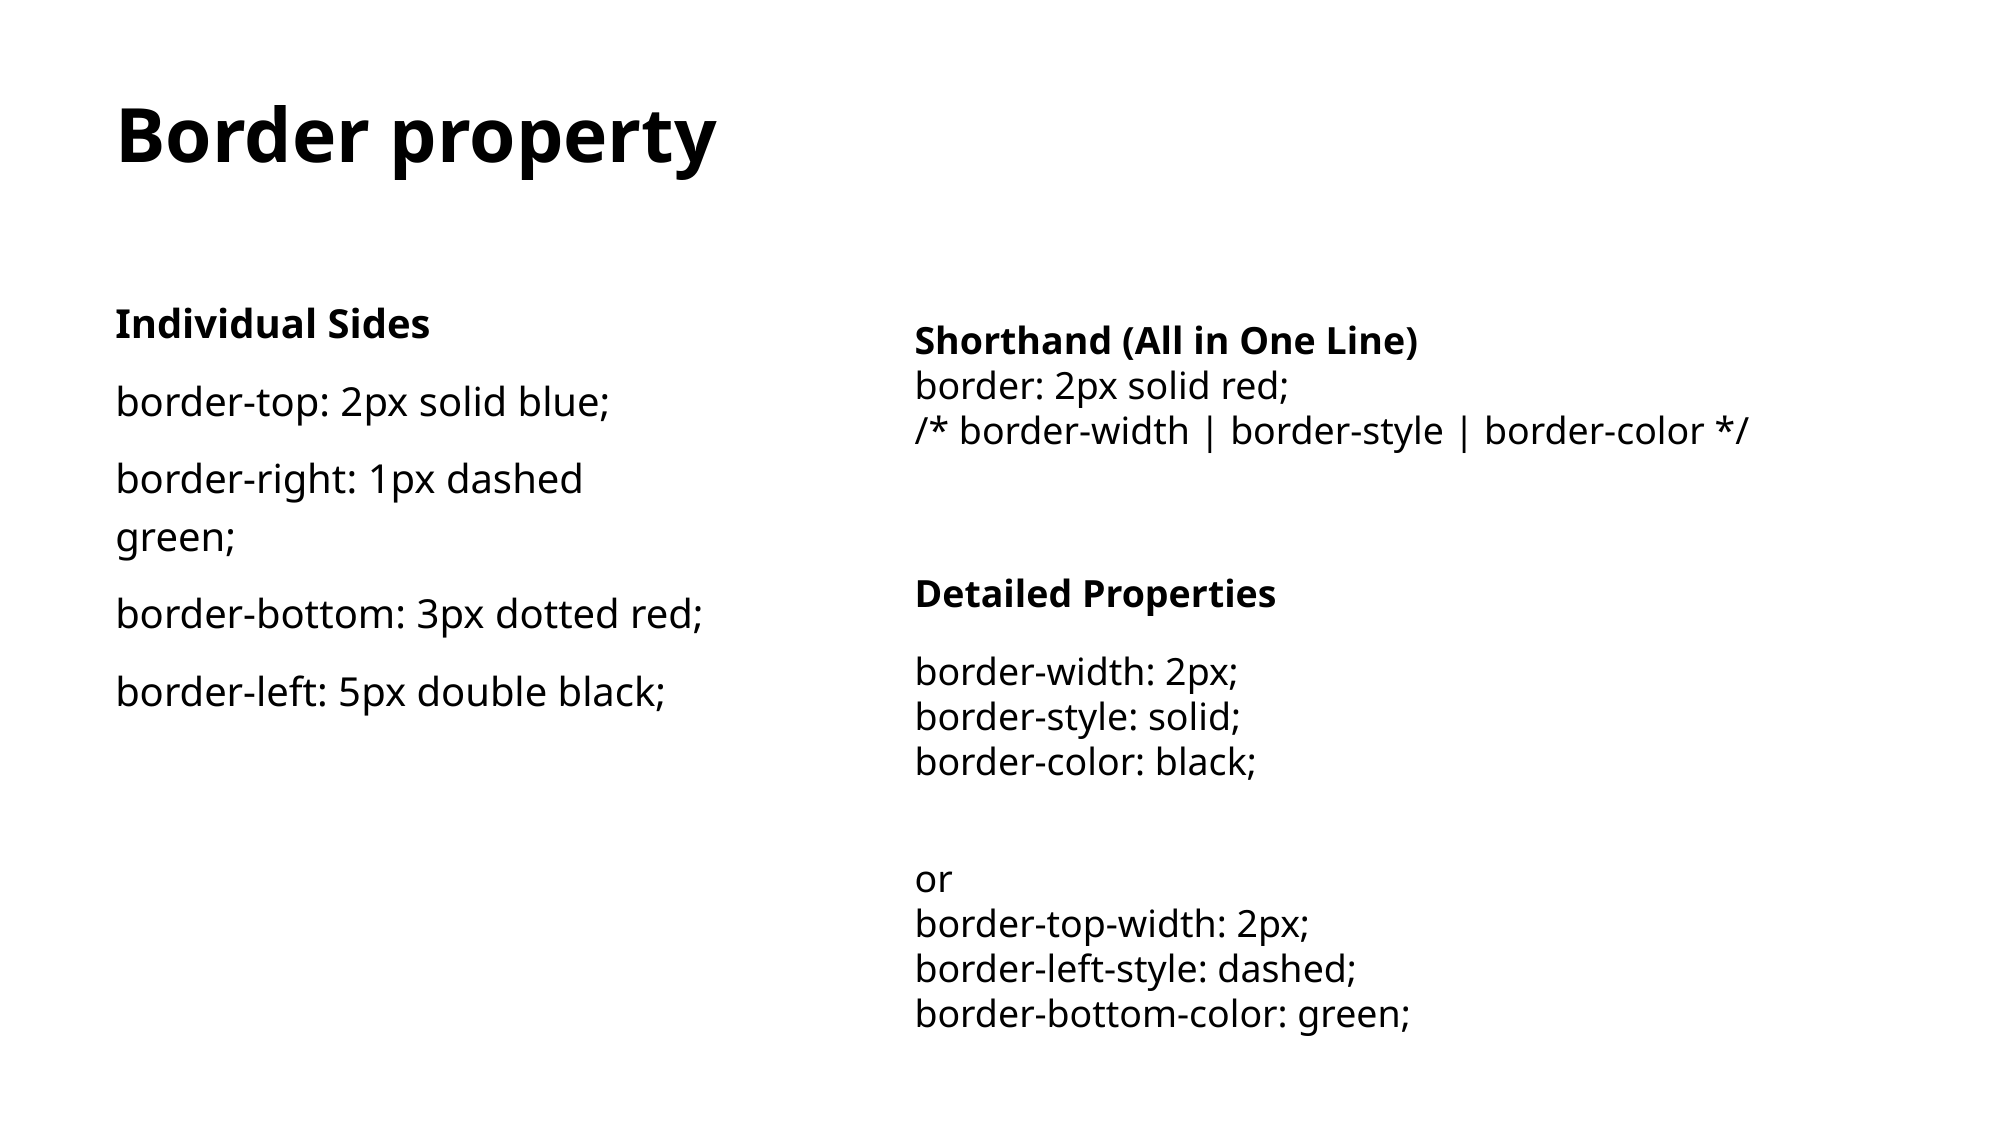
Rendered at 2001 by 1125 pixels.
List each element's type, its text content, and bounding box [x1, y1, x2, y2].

text_box Shorthand (All in One Line) border: 2px solid red; /* border-width | border-style | border-color */ [899, 309, 1900, 460]
title Border property [100, 90, 1849, 276]
text_box Detailed Properties [899, 562, 1900, 623]
list Individual Sides border-top: 2px solid blue; border-right: 1px dashed green; border-bottom: 3px dotted red; border-left: 5px double black; [100, 281, 726, 765]
text_box or border-top-width: 2px; border-left-style: dashed; border-bottom-color: green; [899, 847, 1900, 1043]
text_box border-width: 2px; border-style: solid; border-color: black; [899, 640, 1900, 790]
